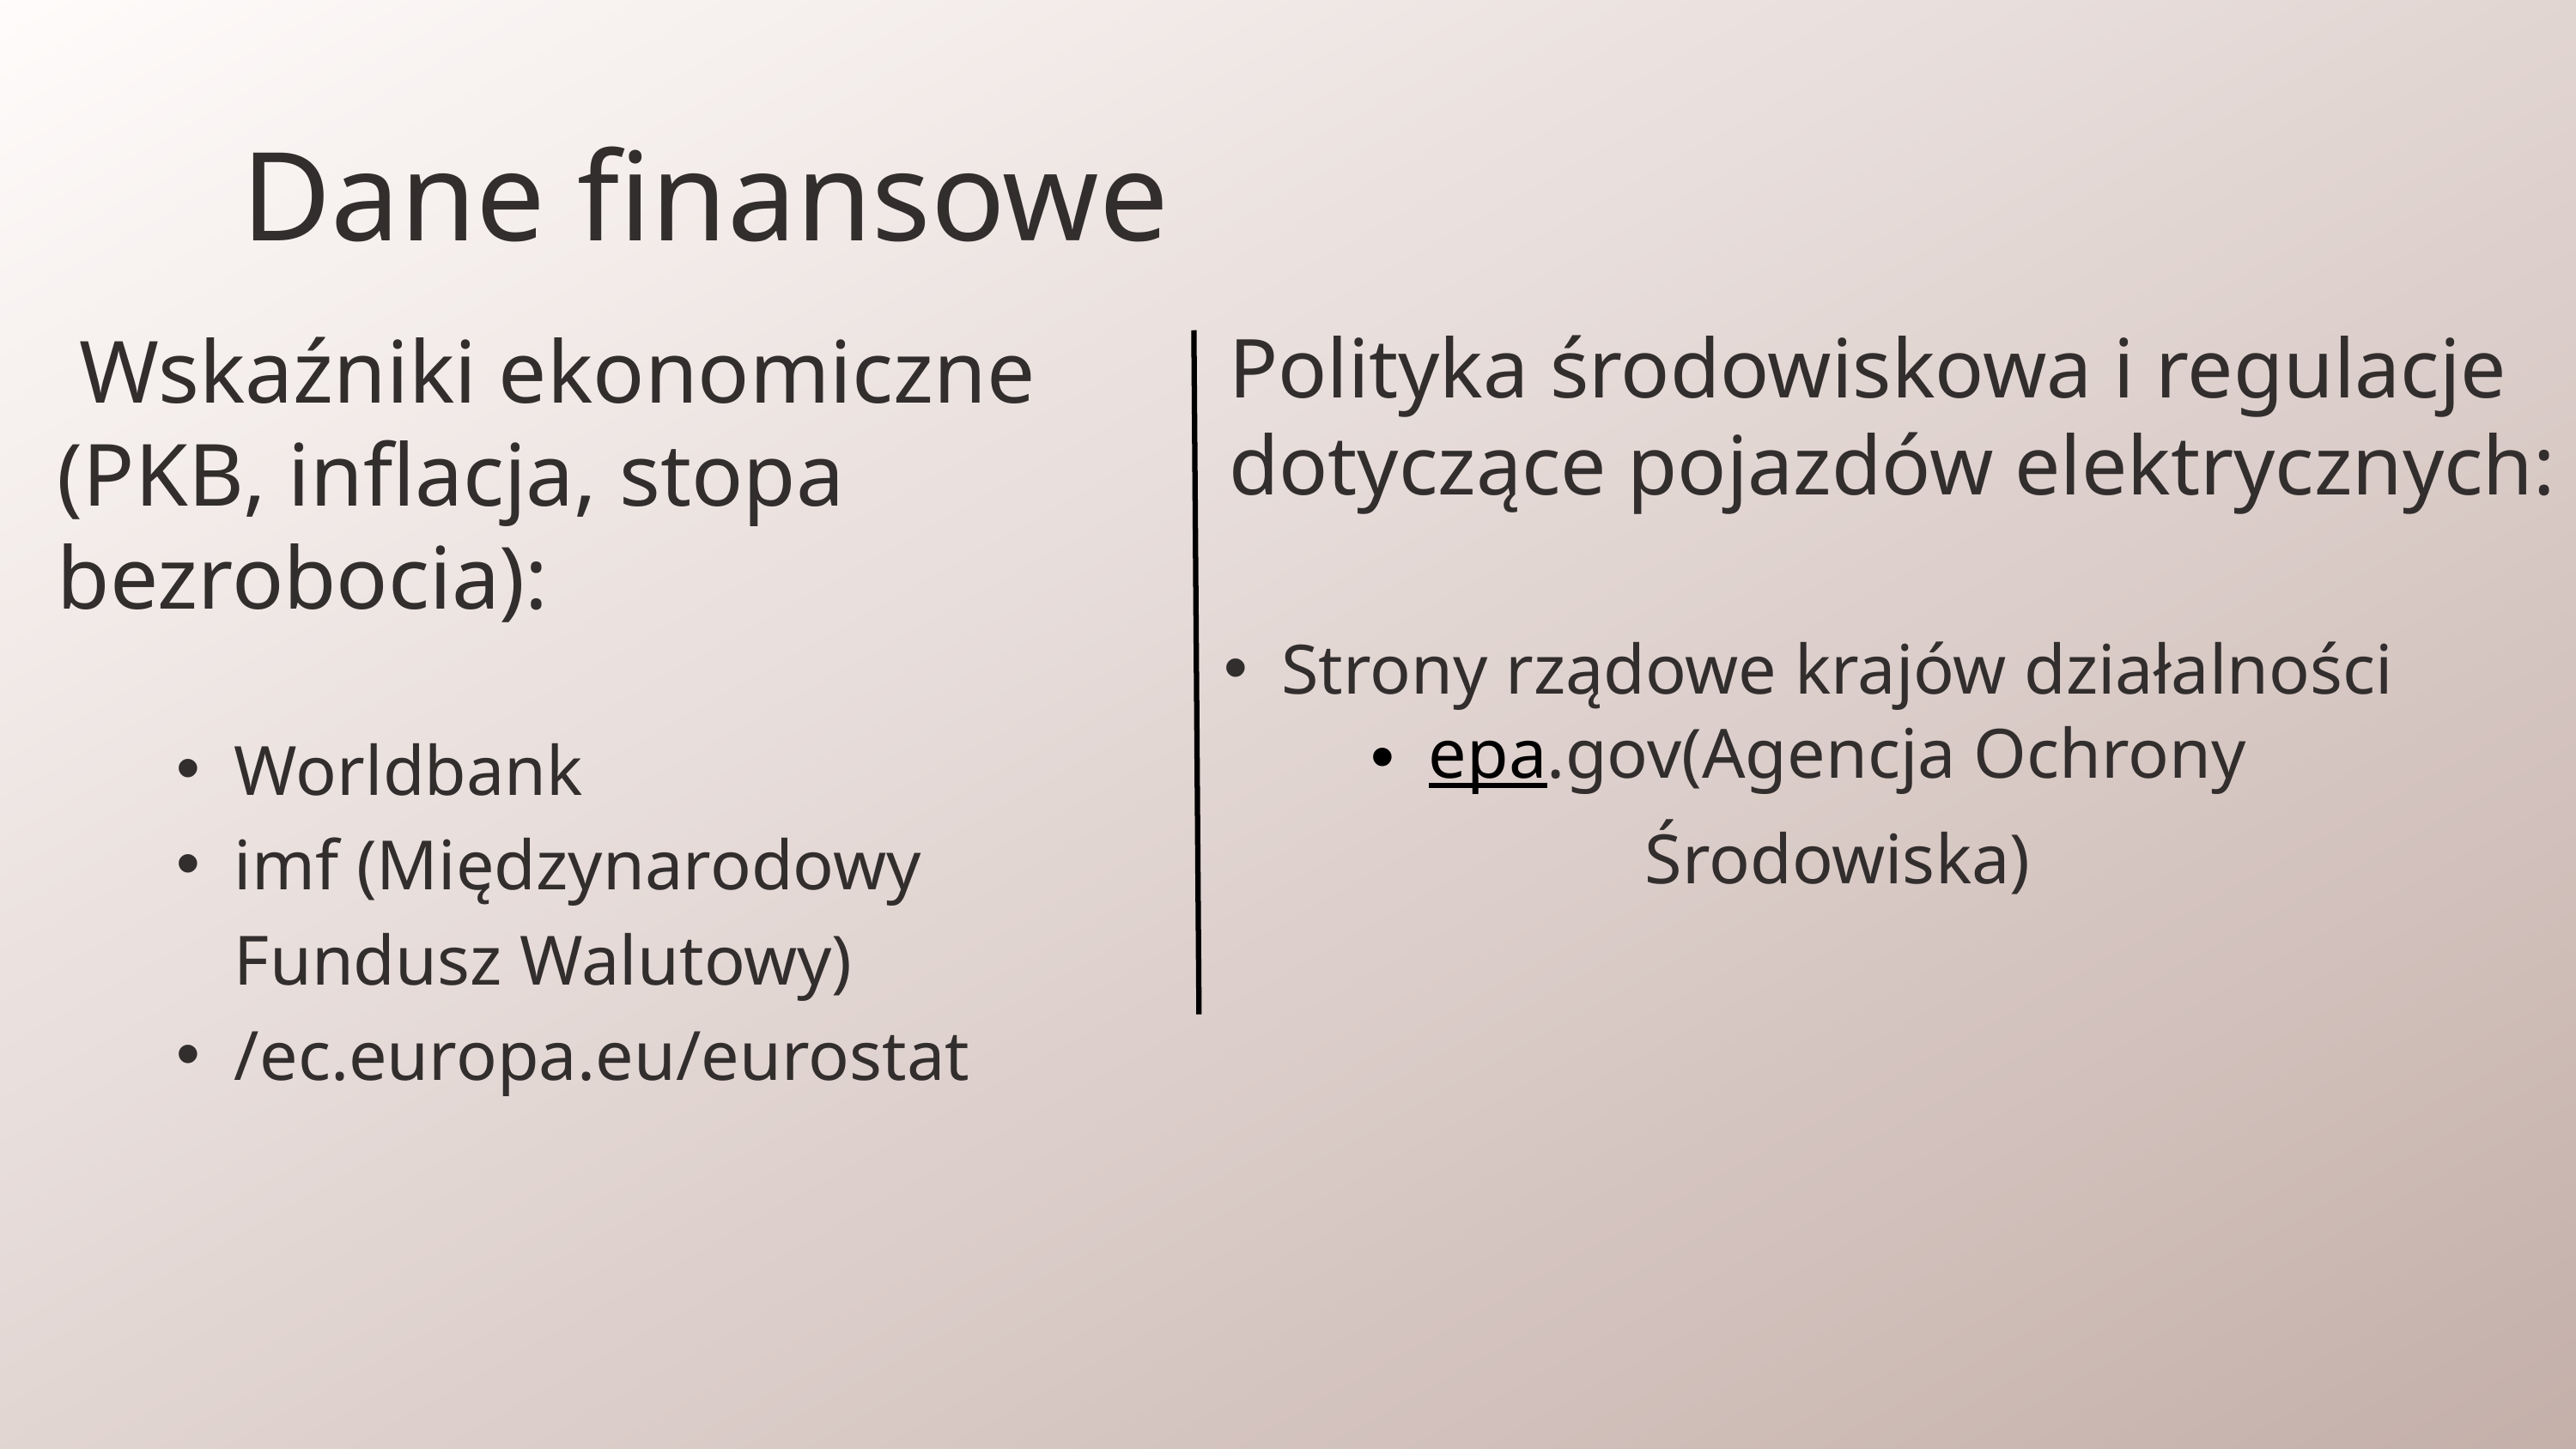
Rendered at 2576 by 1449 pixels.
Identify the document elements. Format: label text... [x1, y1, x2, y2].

text_box Wskaźniki ekonomiczne (PKB, inflacja, stopa bezrobocia): [57, 317, 1194, 627]
text_box Dane finansowe [210, 118, 1285, 266]
text_box [0, 0, 2576, 1449]
text_box Polityka środowiskowa i regulacje dotyczące pojazdów elektrycznych: [1229, 316, 2576, 512]
text_box Strony rządowe krajów działalności epa.gov(Agencja Ochrony Środowiska) [1151, 612, 2409, 898]
text_box Worldbank imf (Międzynarodowy Fundusz Walutowy) /ec.europa.eu/eurostat [118, 713, 1127, 1094]
